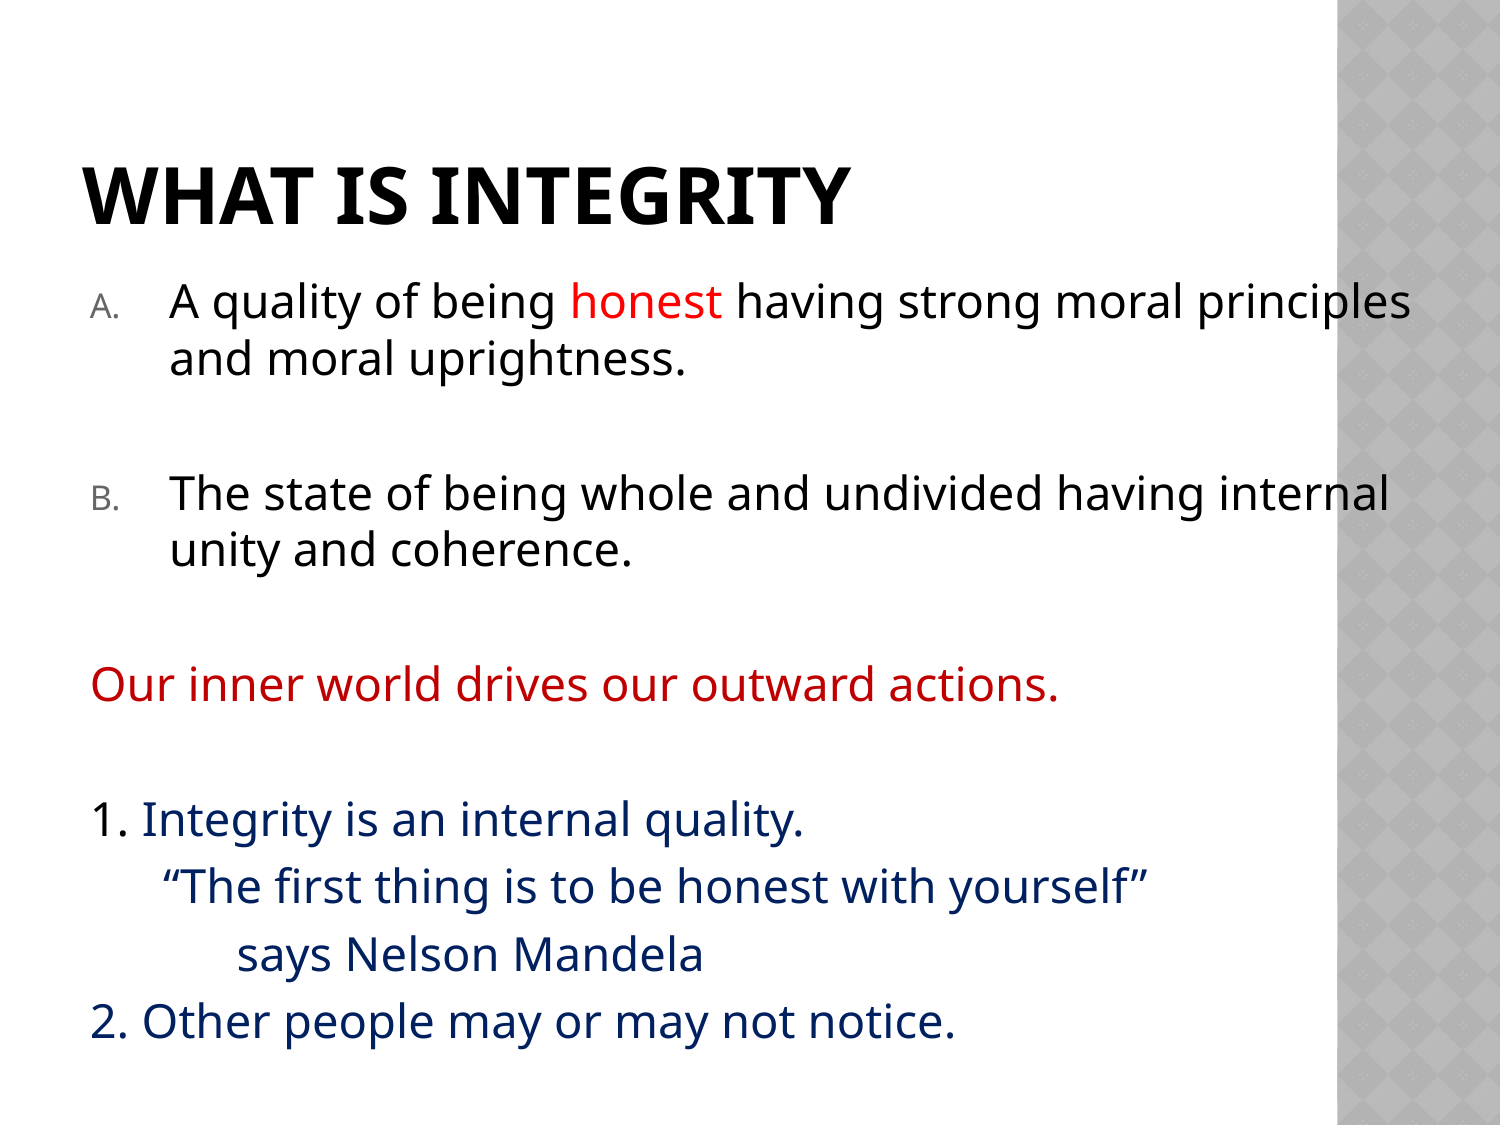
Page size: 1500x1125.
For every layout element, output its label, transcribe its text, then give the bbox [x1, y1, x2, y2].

list A quality of being honest having strong moral principles and moral uprightness. The state of being whole and undivided having internal unity and coherence. Our inner world drives our outward actions. 1. Integrity is an internal quality. “The first thing is to be honest with yourself” says Nelson Mandela 2. Other people may or may not notice. [75, 264, 1500, 1059]
title What is integrity [75, 52, 1263, 240]
